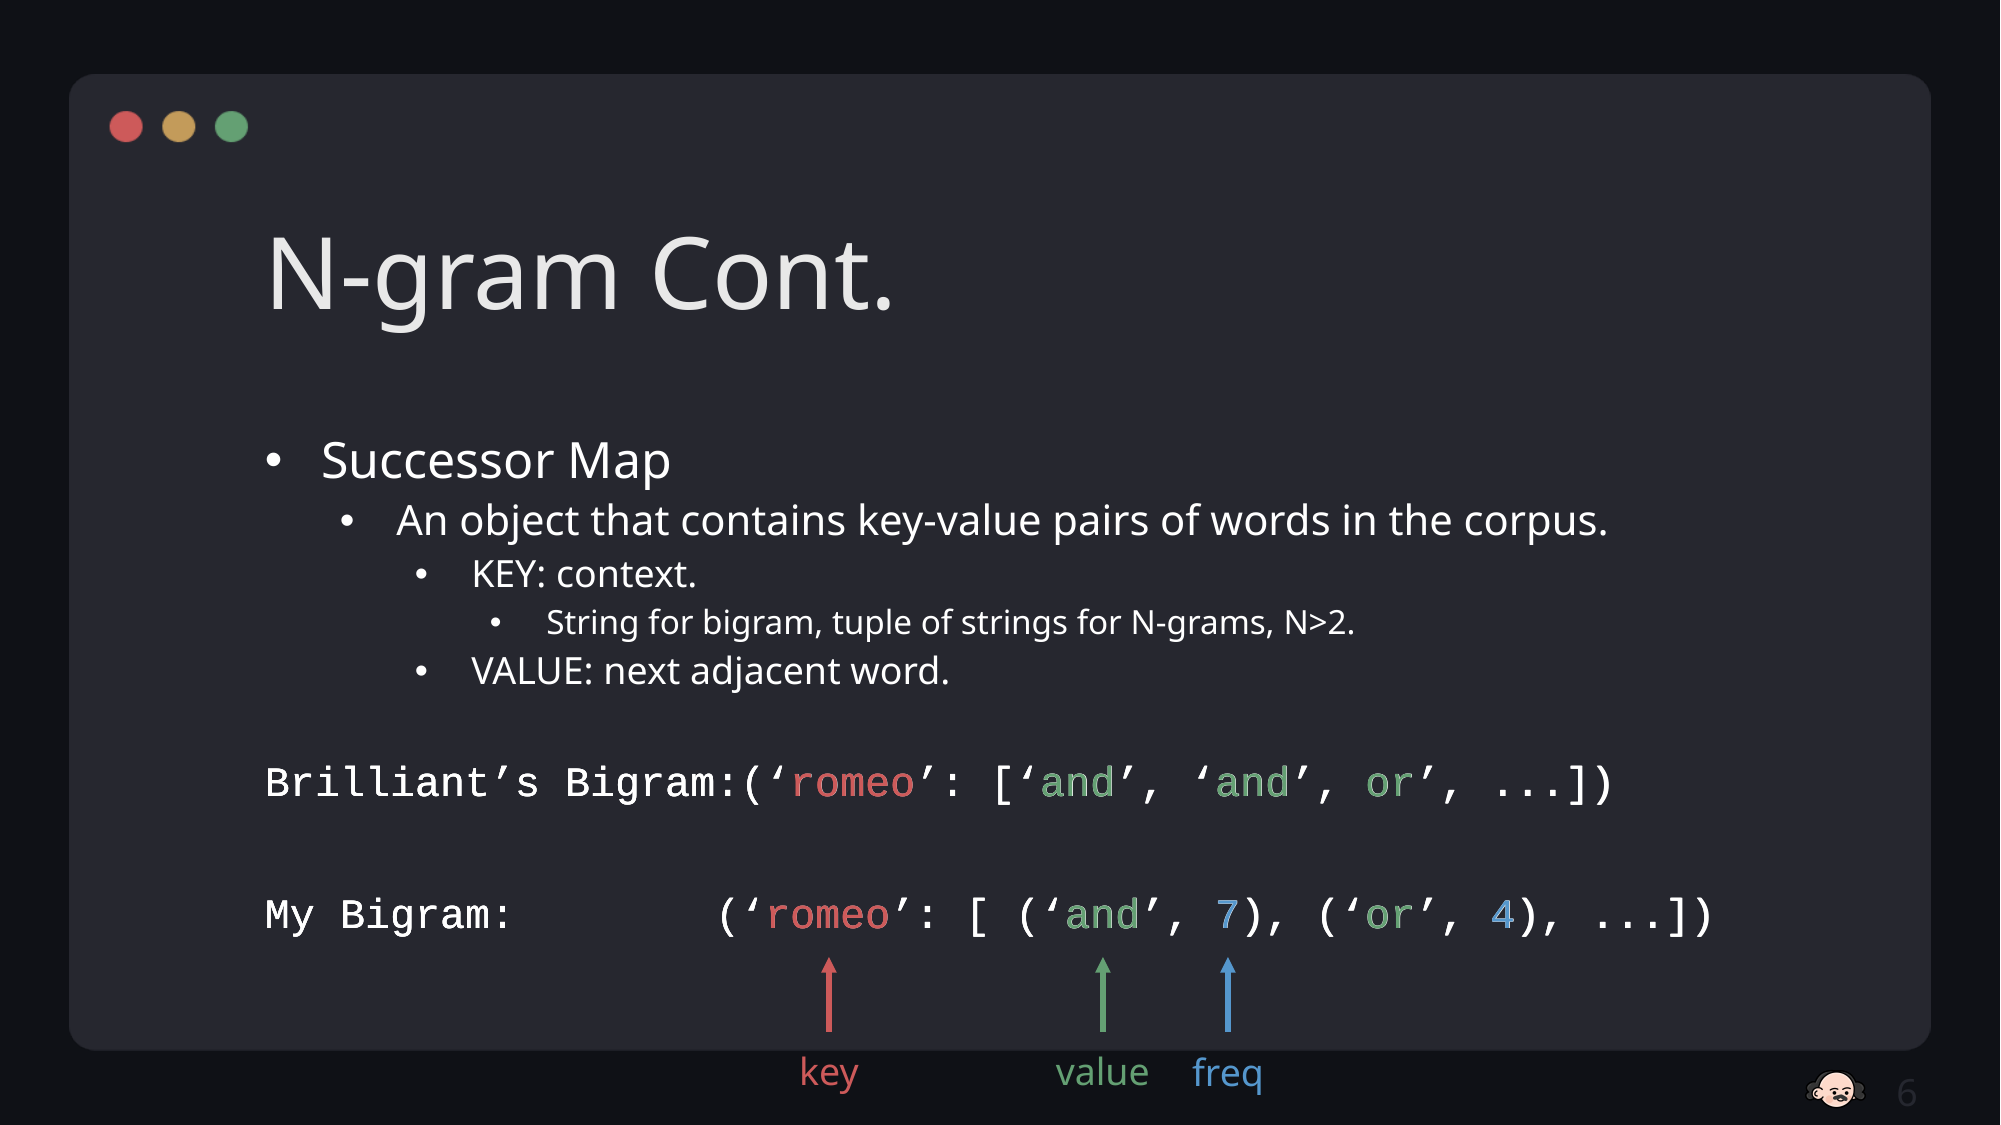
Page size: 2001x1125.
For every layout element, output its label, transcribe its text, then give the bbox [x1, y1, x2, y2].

subtitle Successor Map An object that contains key-value pairs of words in the corpus. KEY: context. String for bigram, tuple of strings for N-grams, N>2. VALUE: next adjacent word. [249, 427, 1750, 713]
title N-gram Cont. [249, 163, 1750, 339]
picture [69, 74, 1931, 1051]
text_box key [784, 1040, 874, 1101]
slide_number 6 [1881, 1061, 1920, 1121]
picture [1805, 1057, 1867, 1119]
text_box freq [1177, 1041, 1279, 1102]
text_box Brilliant’s Bigram:(‘romeo’: [‘and’, ‘and’, or’, ...]) My Bigram: (‘romeo’: [ (‘and’, 7), (‘or’, 4), ...]) [249, 752, 1750, 1006]
text_box value [1041, 1040, 1165, 1101]
